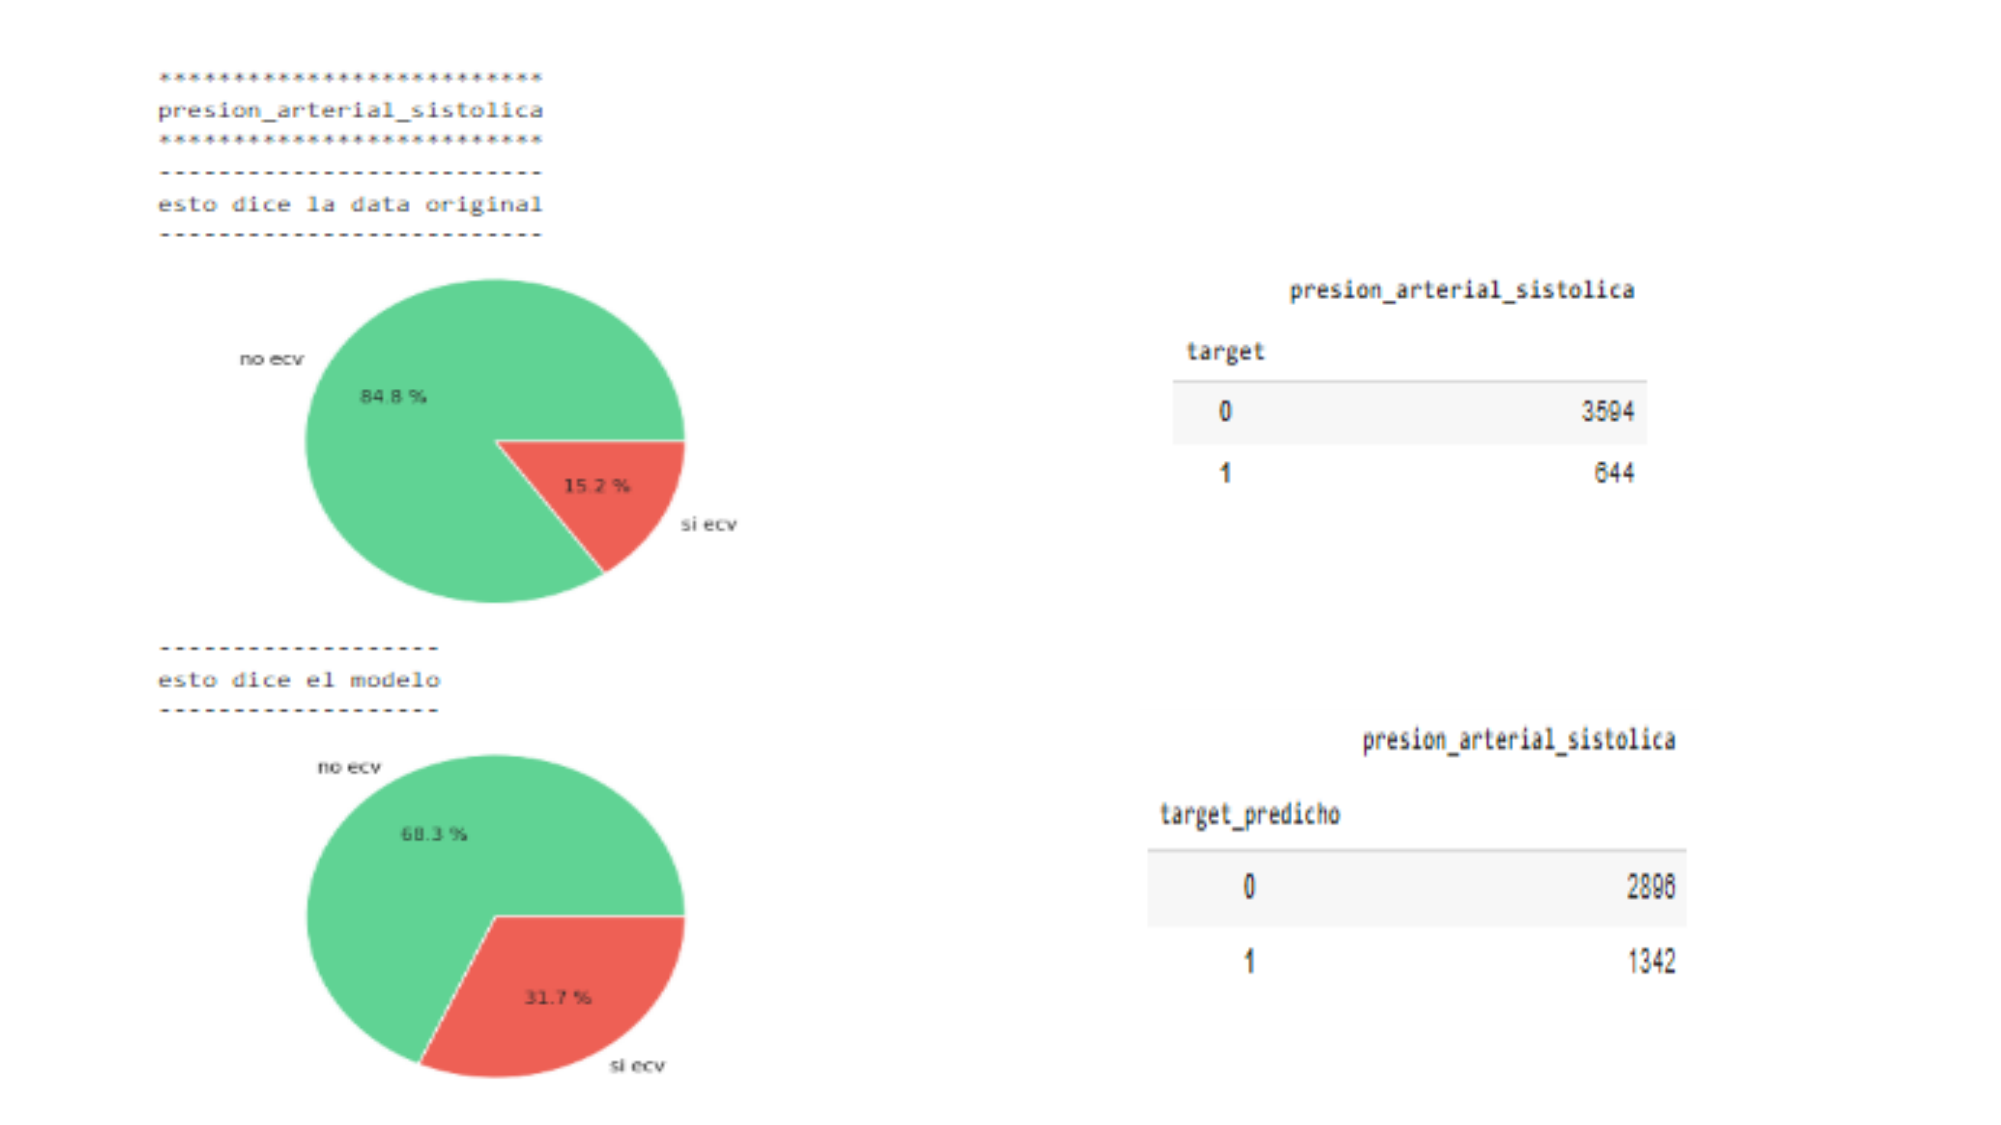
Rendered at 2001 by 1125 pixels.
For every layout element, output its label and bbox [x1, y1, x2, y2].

picture [1139, 708, 1699, 992]
picture [149, 66, 778, 1099]
picture [1166, 261, 1653, 504]
